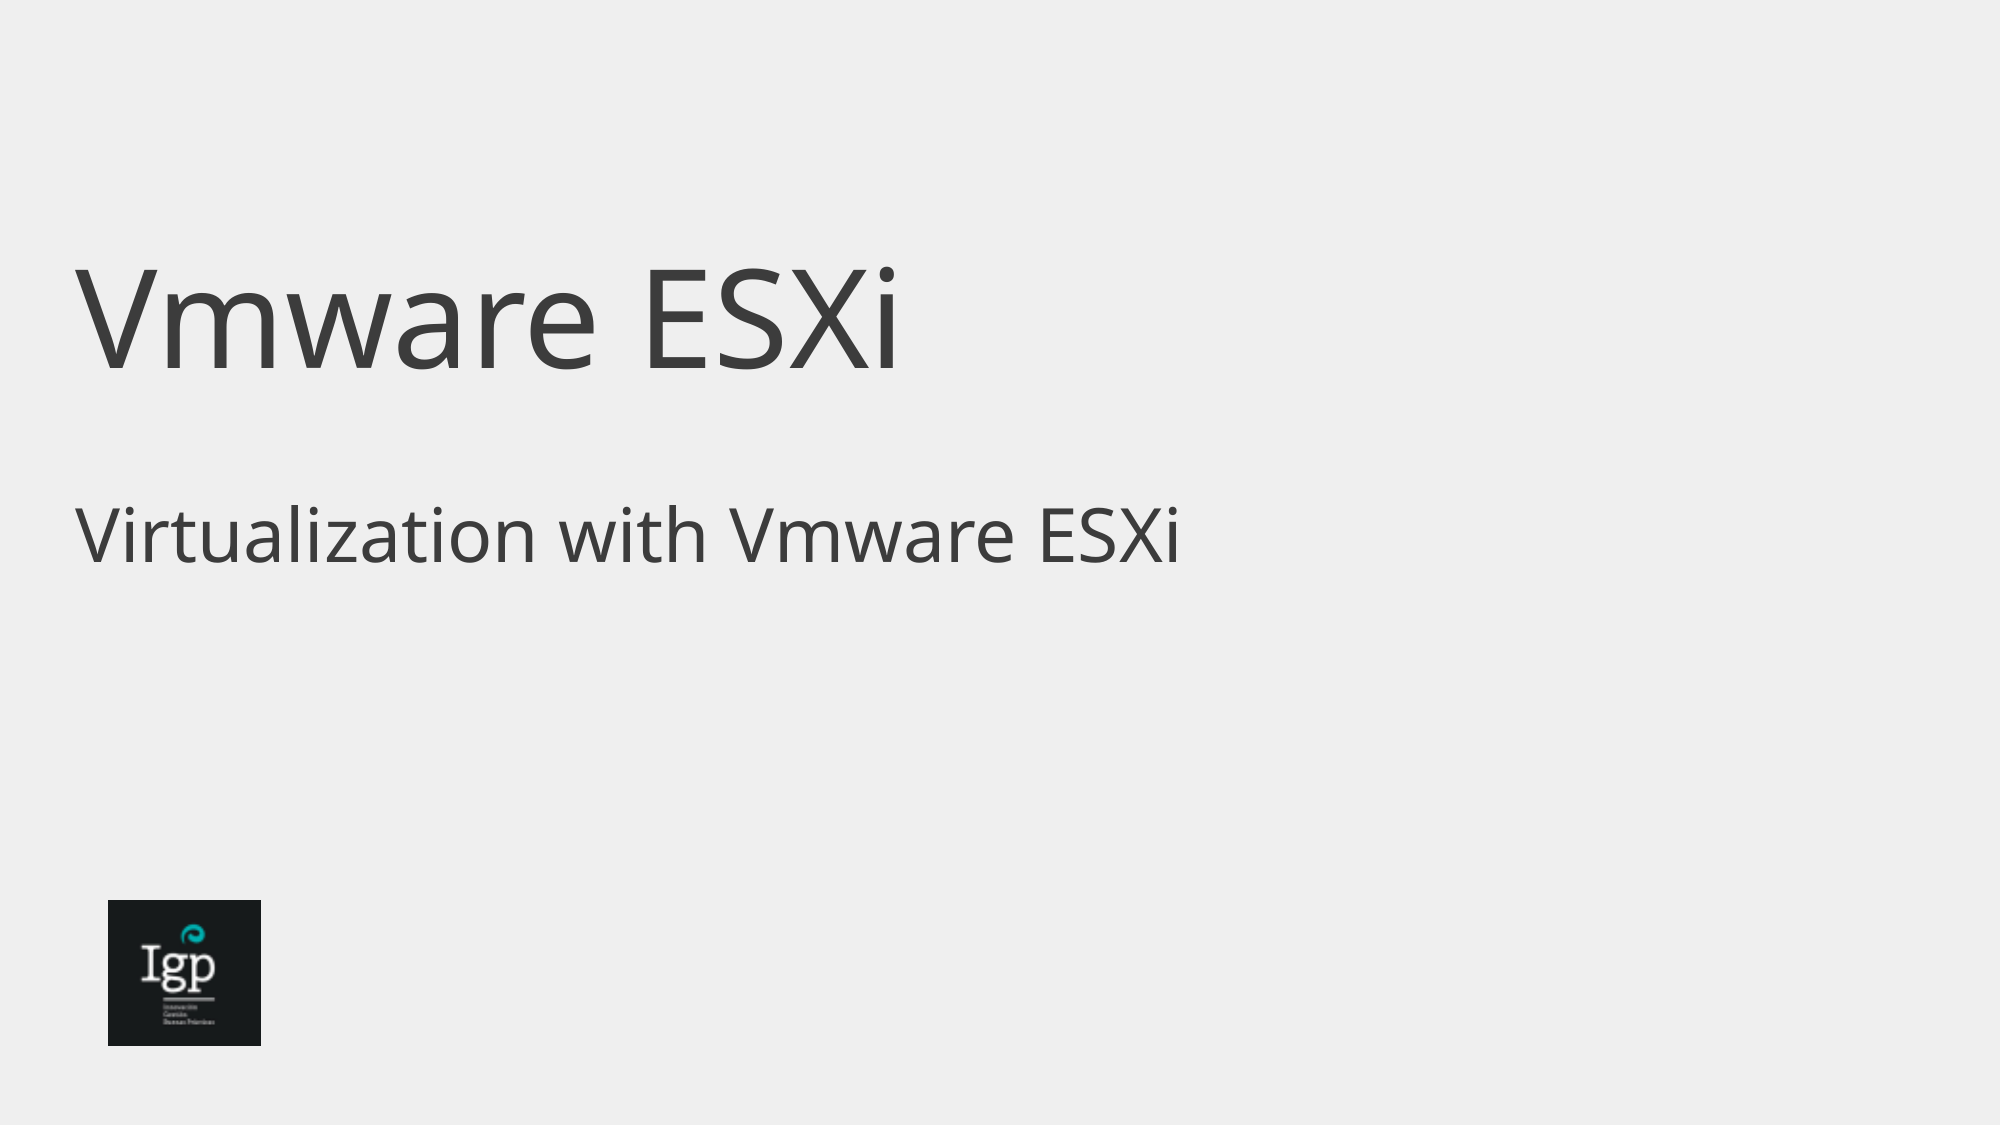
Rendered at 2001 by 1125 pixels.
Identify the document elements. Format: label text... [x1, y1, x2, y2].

picture [107, 900, 261, 1046]
text_box Vmware ESXi Virtualization with Vmware ESXi [75, 250, 2000, 579]
